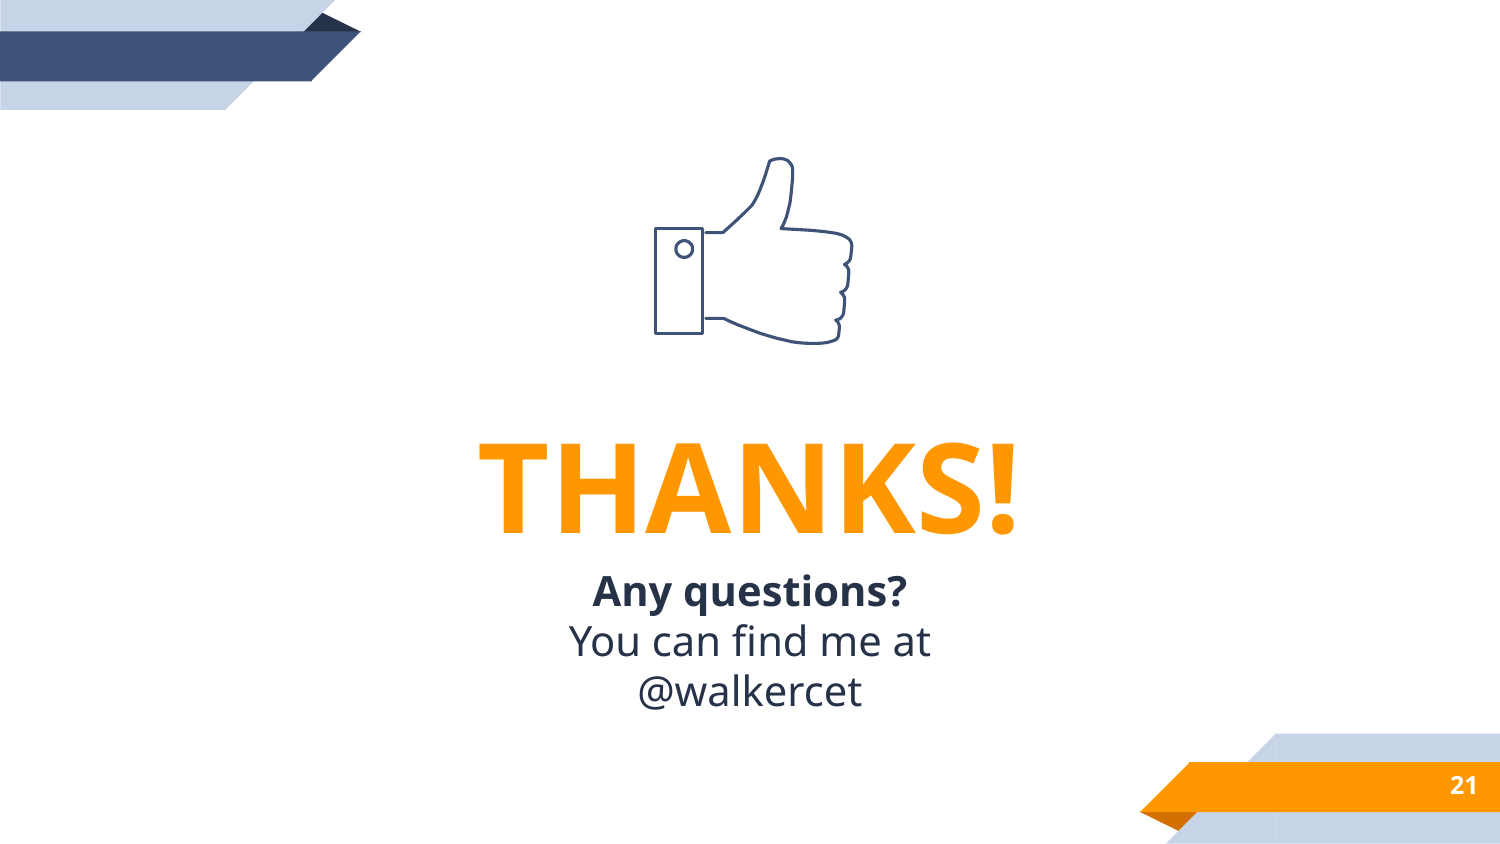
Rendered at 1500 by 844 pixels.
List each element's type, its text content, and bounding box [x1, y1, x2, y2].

slide_number 21 [1249, 760, 1494, 813]
title THANKS! [209, 387, 1291, 529]
subtitle Any questions? You can find me at @walkercet [209, 529, 1291, 750]
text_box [655, 158, 853, 344]
